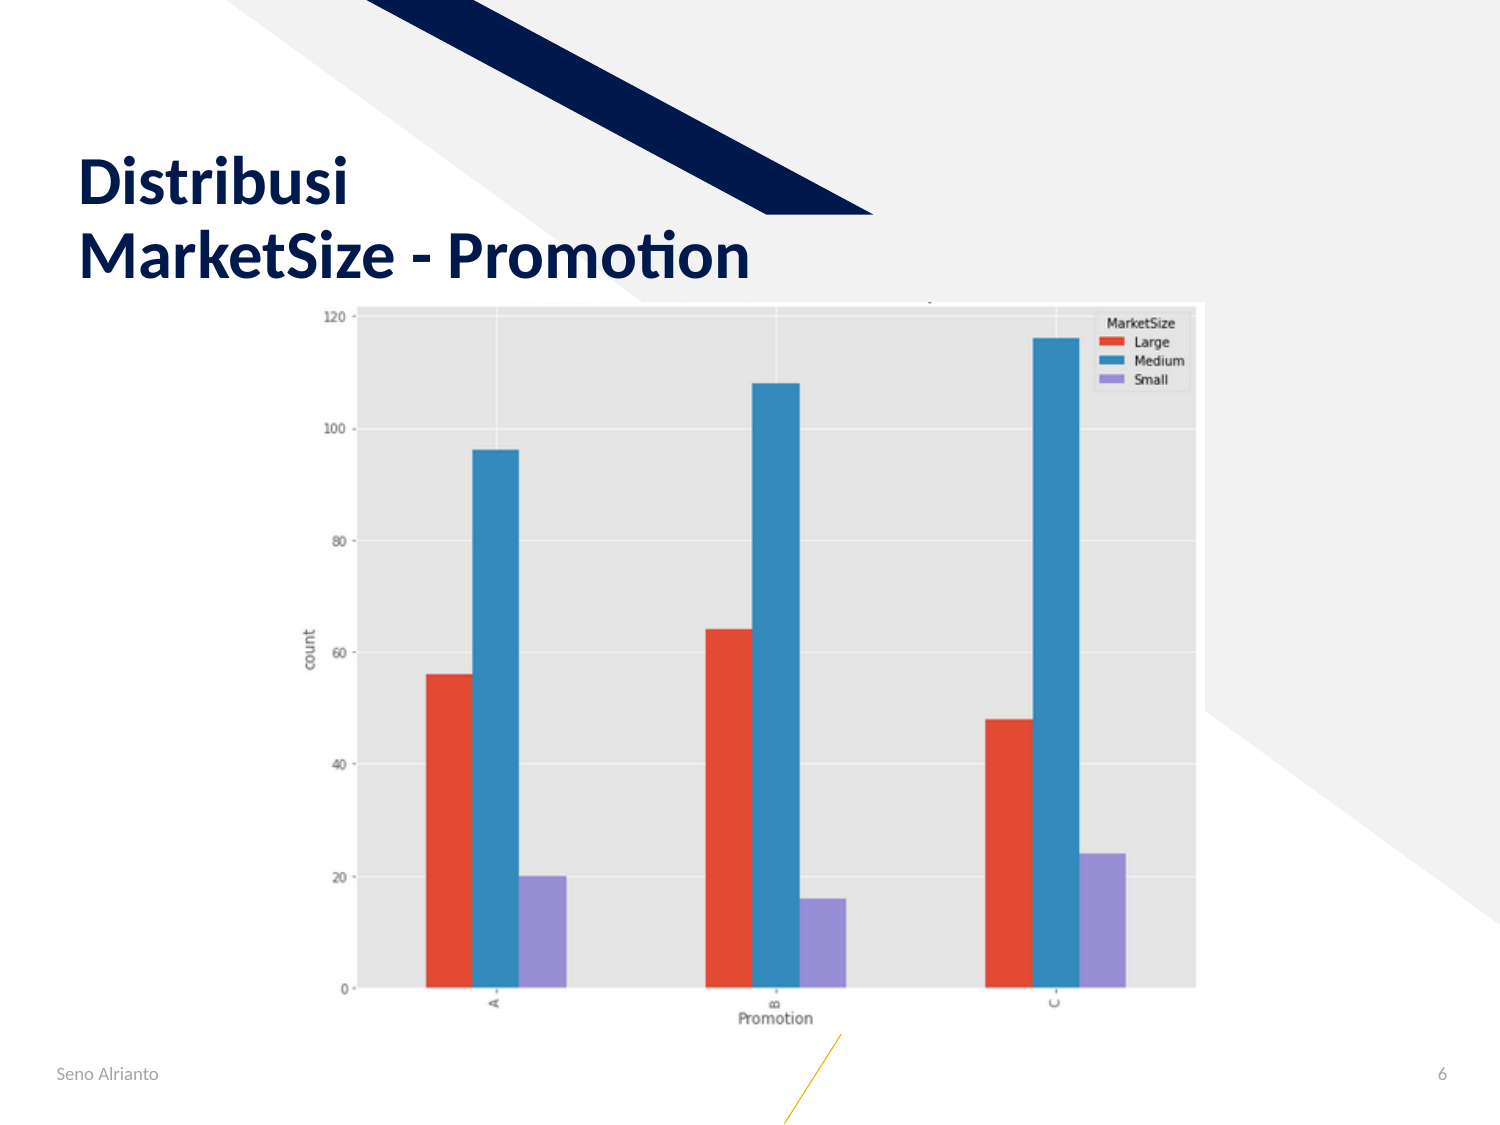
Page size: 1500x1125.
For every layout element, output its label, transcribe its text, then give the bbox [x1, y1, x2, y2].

picture [295, 302, 1205, 1035]
text_box Distribusi MarketSize - Promotion [63, 55, 878, 294]
slide_number 6 [1371, 1042, 1463, 1103]
footer Seno Alrianto [41, 1042, 548, 1103]
